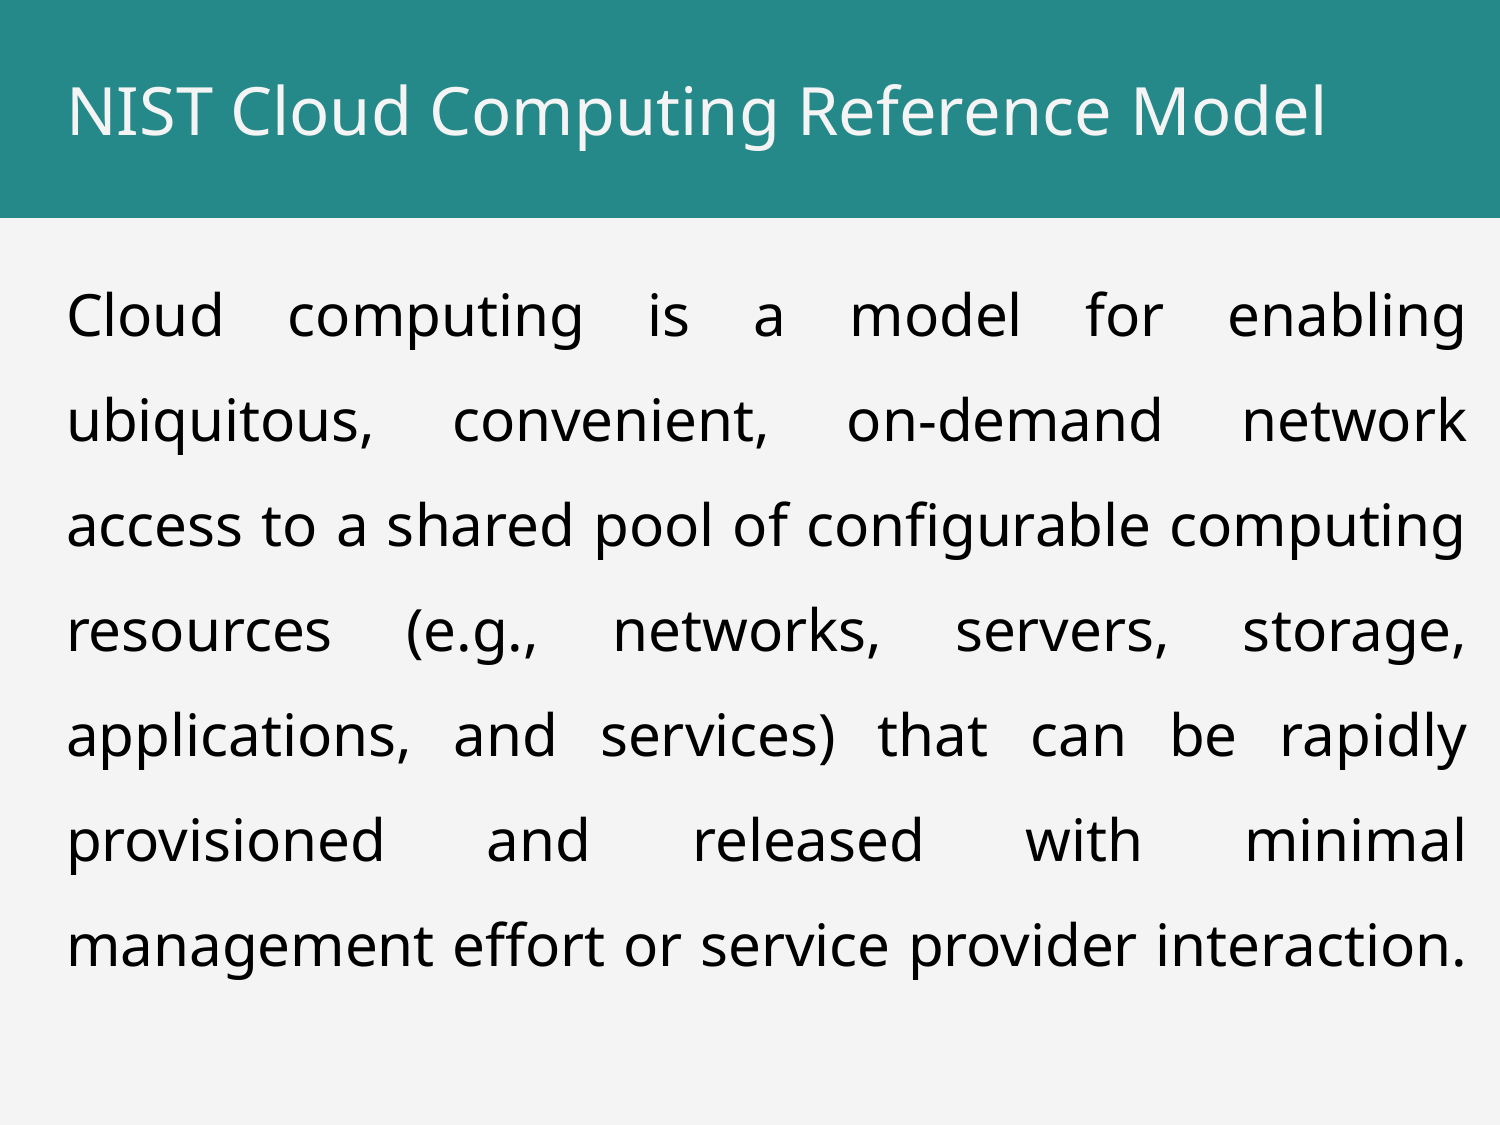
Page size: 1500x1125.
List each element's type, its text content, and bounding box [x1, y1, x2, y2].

list Cloud computing is a model for enabling ubiquitous, convenient, on-demand network access to a shared pool of configurable computing resources (e.g., networks, servers, storage, applications, and services) that can be rapidly provisioned and released with minimal management effort or service provider interaction. [51, 235, 1482, 1074]
text_box NIST Cloud Computing Reference Model [51, 0, 1448, 218]
